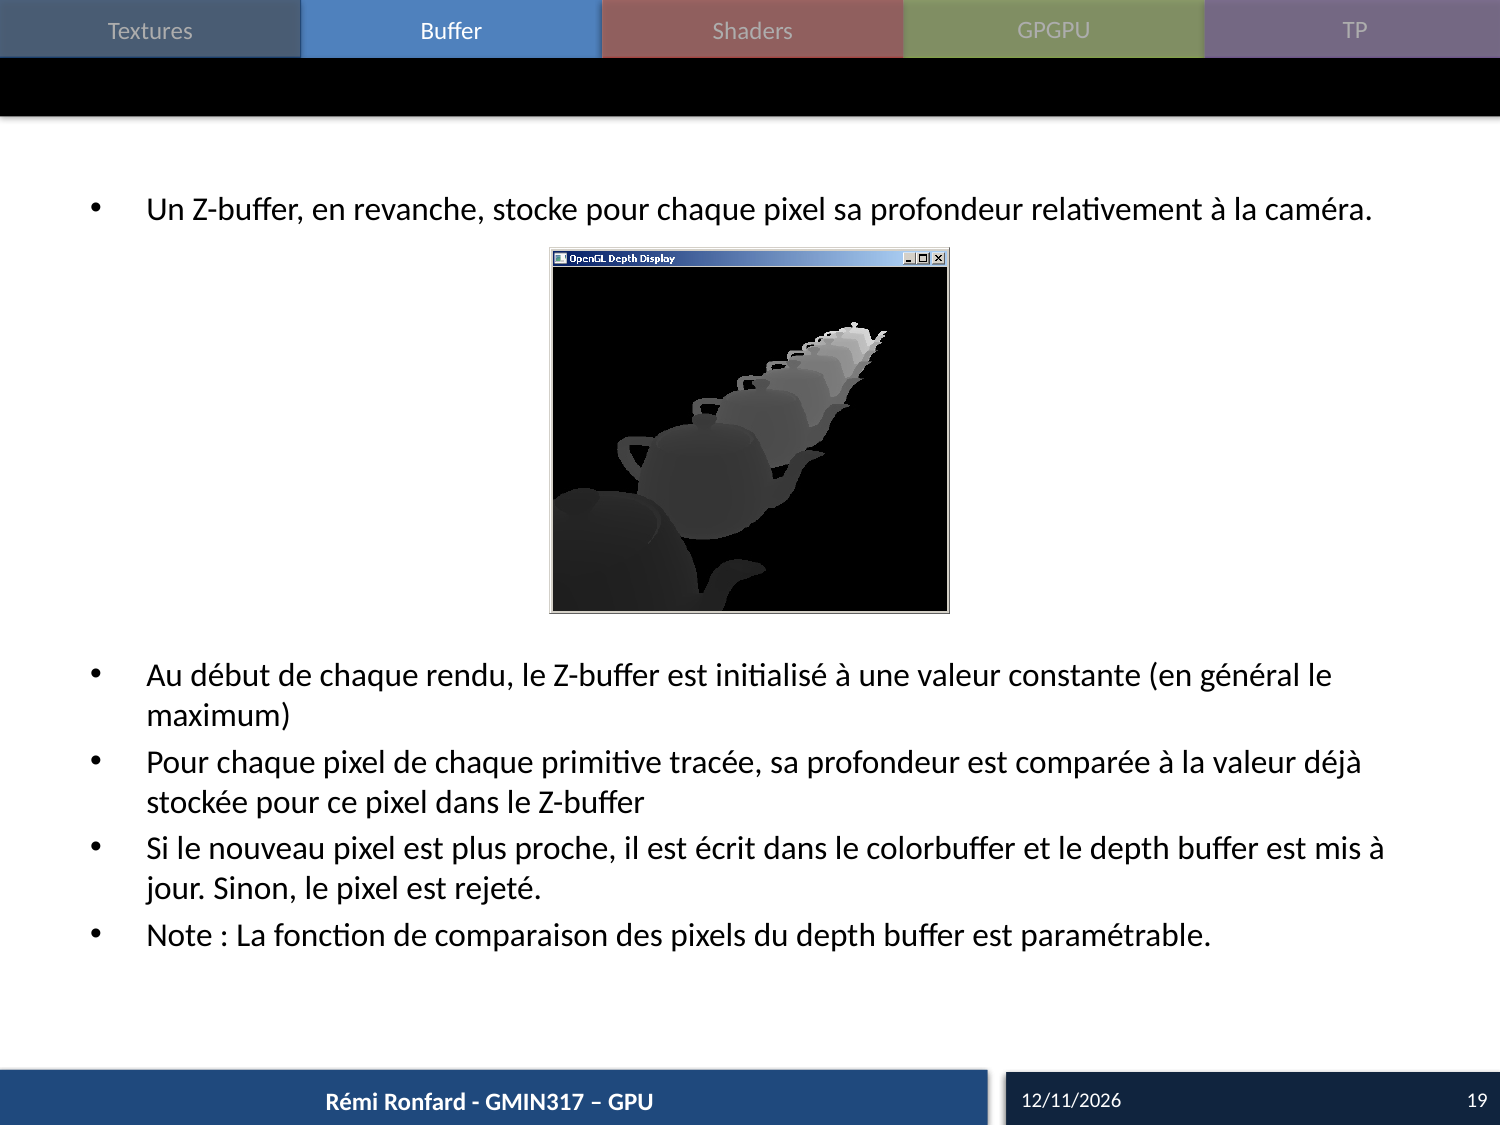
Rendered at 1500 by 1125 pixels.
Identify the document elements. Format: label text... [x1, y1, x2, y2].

picture [548, 246, 950, 614]
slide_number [1006, 1070, 1153, 1125]
footer Rémi Ronfard - GMIN317 – GPU [0, 1072, 988, 1125]
list Un Z-buffer, en revanche, stocke pour chaque pixel sa profondeur relativement à la caméra. Au début de chaque rendu, le Z-buffer est initialisé à une valeur constante (en général le maximum) Pour chaque pixel de chaque primitive tracée, sa profondeur est comparée à la valeur déjà stockée pour ce pixel dans le Z-buffer Si le nouveau pixel est plus proche, il est écrit dans le colorbuffer et le depth buffer est mis à jour. Sinon, le pixel est rejeté. Note : La fonction de comparaison des pixels du depth buffer est paramétrable. [75, 179, 1425, 1005]
slide_number 19 [1153, 1071, 1500, 1125]
